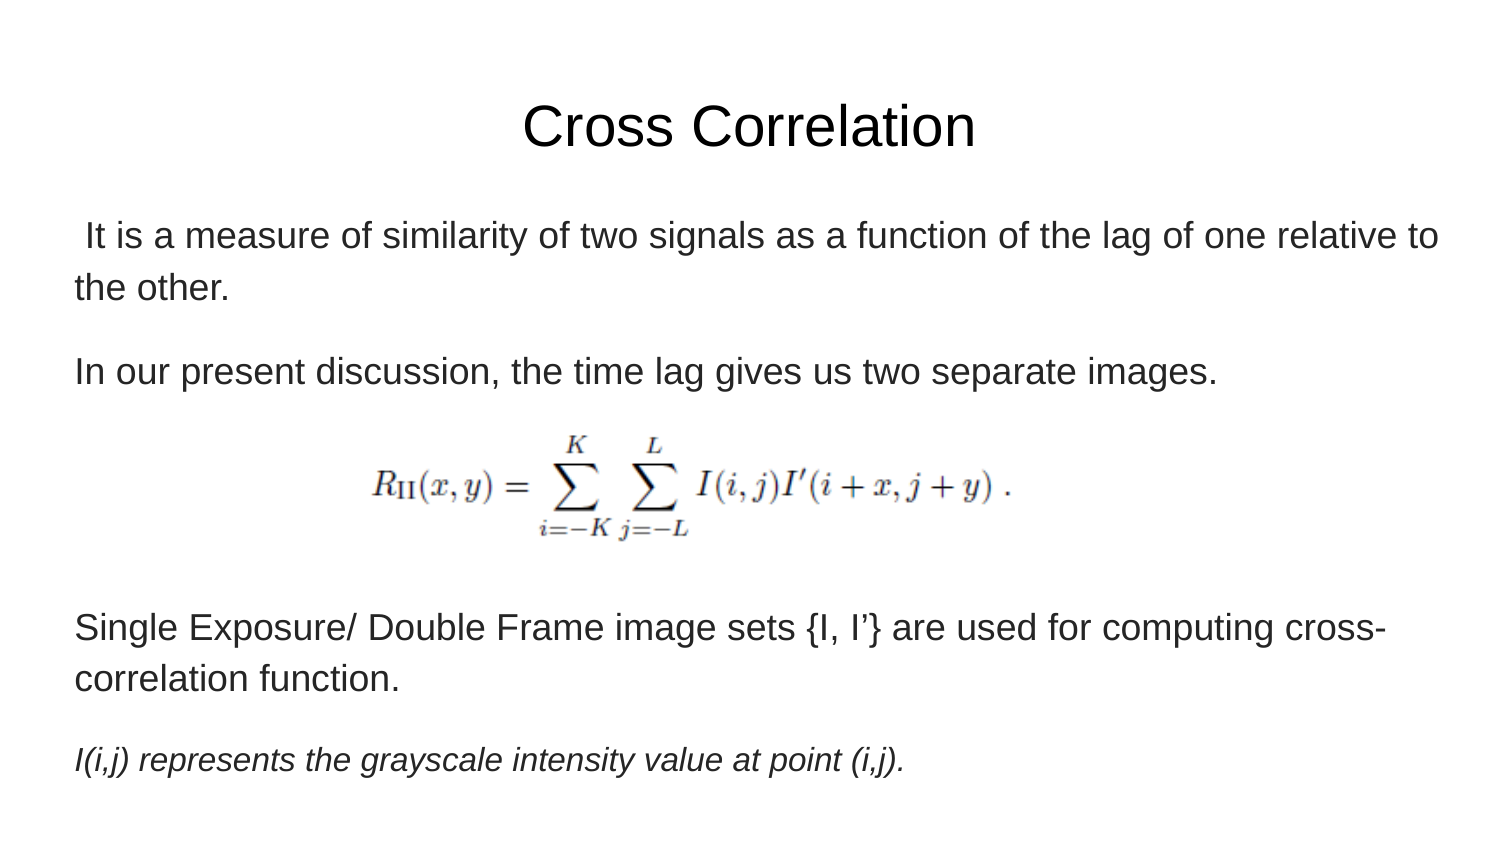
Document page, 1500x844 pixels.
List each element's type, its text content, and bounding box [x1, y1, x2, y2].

picture [298, 420, 1048, 552]
list It is a measure of similarity of two signals as a function of the lag of one relative to the other. In our present discussion, the time lag gives us two separate images. Single Exposure/ Double Frame image sets {I, I’} are used for computing cross-correlation function. I(i,j) represents the grayscale intensity value at point (i,j). [59, 189, 1457, 781]
title Cross Correlation [51, 72, 1449, 167]
